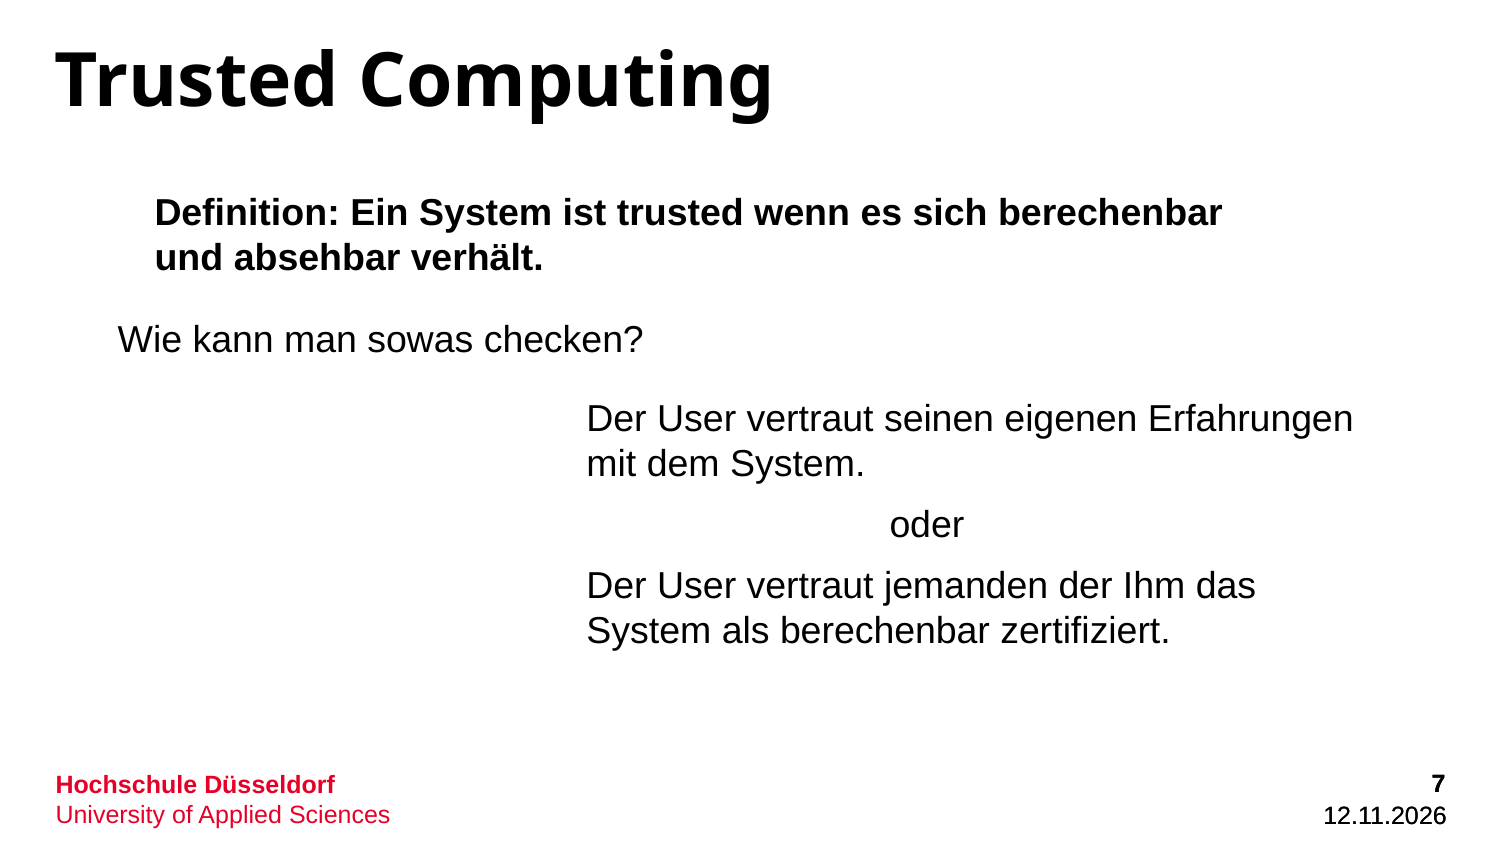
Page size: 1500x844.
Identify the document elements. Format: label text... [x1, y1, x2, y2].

text_box Wie kann man sowas checken? [102, 307, 841, 368]
text_box oder [874, 492, 1023, 553]
text_box Der User vertraut seinen eigenen Erfahrungen mit dem System. [571, 386, 1384, 492]
text_box 04.10.22 [1305, 785, 1463, 844]
title Trusted Computing [39, 24, 1461, 160]
text_box 7 [1283, 759, 1461, 815]
text_box Der User vertraut jemanden der Ihm das System als berechenbar zertifiziert. [571, 553, 1384, 659]
text_box Definition: Ein System ist trusted wenn es sich berechenbar und absehbar verhält. [139, 180, 1241, 285]
